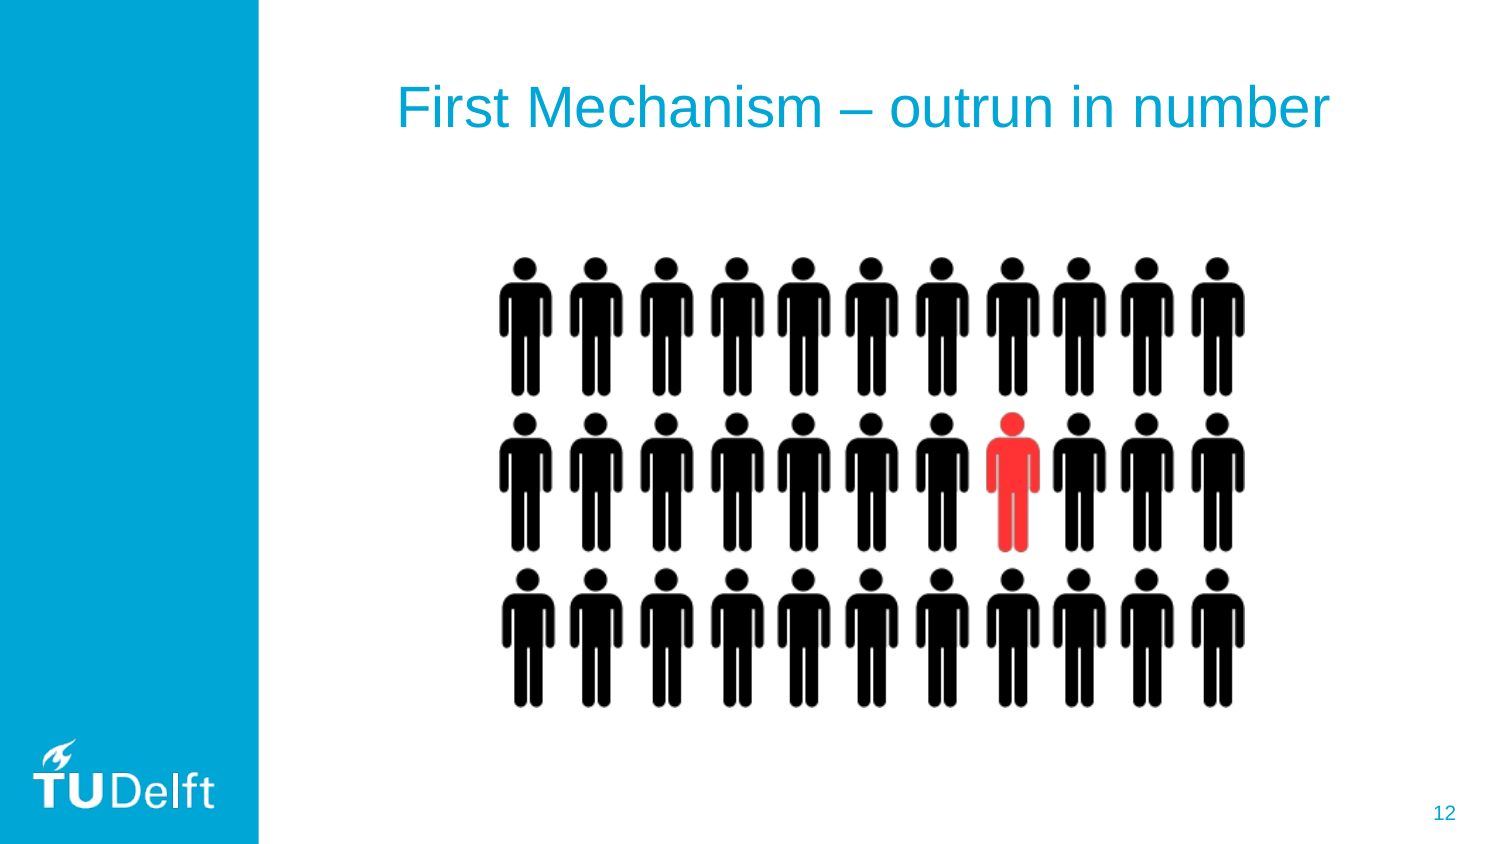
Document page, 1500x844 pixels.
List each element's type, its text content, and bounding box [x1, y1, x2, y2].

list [499, 257, 1245, 709]
title First Mechanism – outrun in number [289, 33, 1455, 175]
